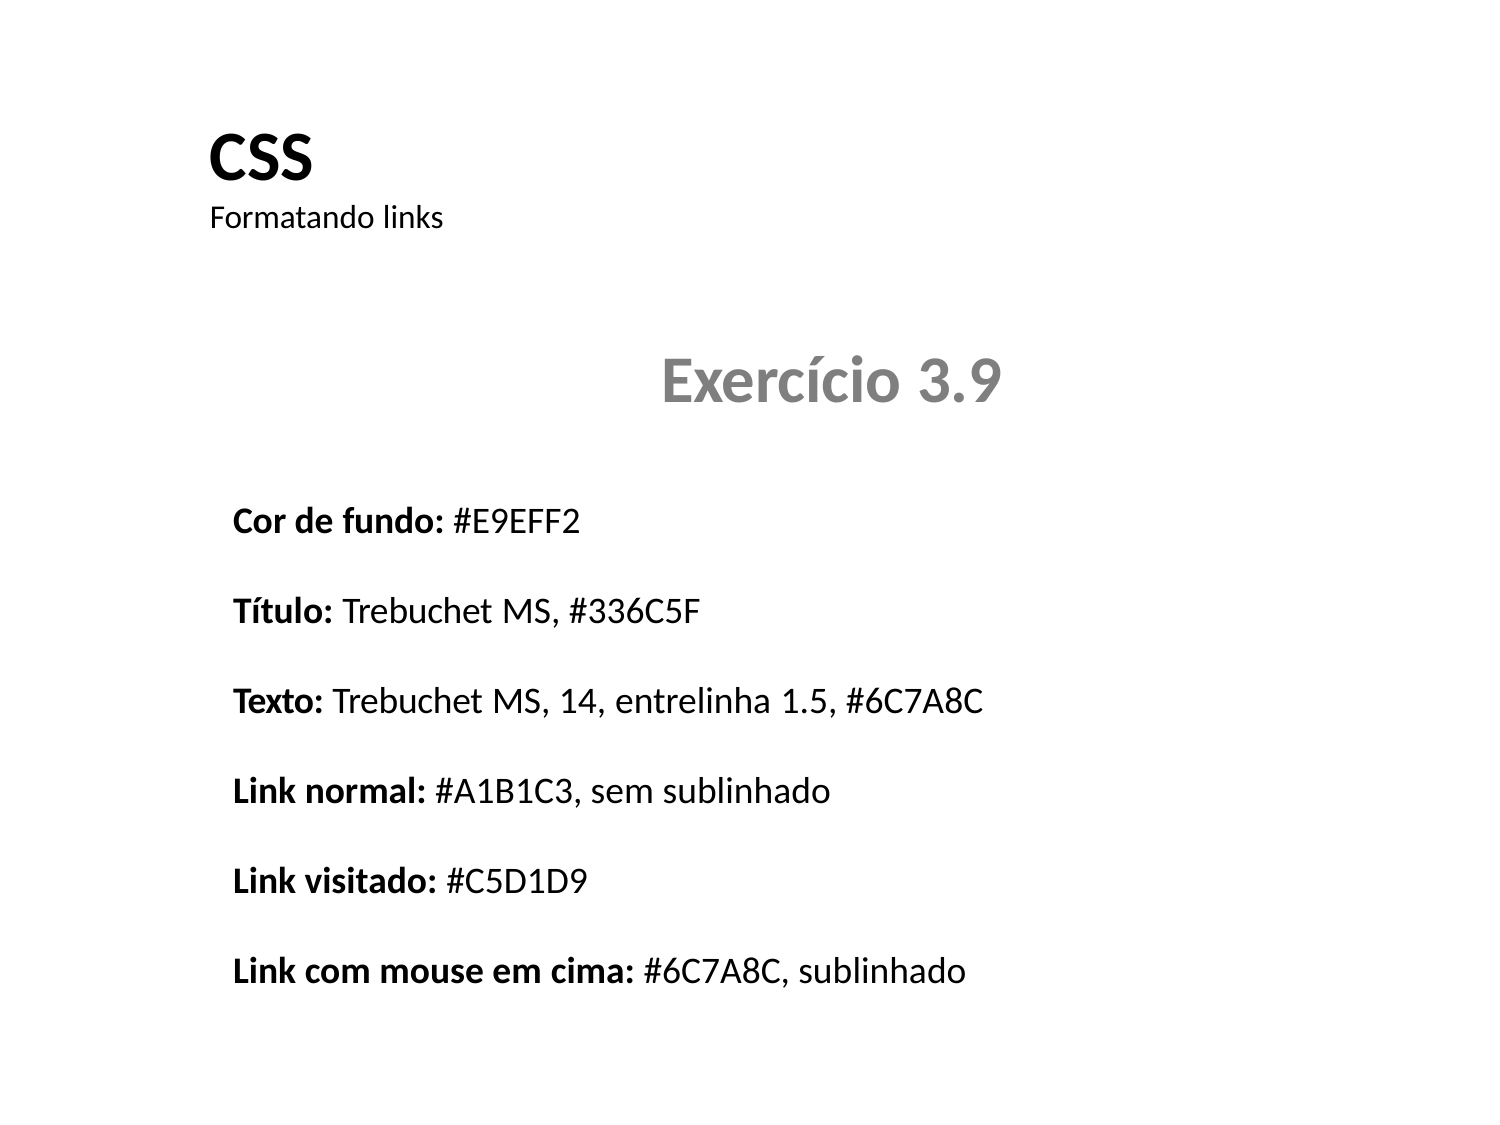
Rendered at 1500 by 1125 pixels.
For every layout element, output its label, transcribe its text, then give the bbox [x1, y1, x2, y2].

text_box Texto: Trebuchet MS, 14, entrelinha 1.5, #6C7A8C Link normal: #A1B1C3, sem sublinhado Link visitado: #C5D1D9 [233, 675, 1014, 901]
text_box Link com mouse em cima: #6C7A8C, sublinhado [233, 945, 992, 991]
text_box CSS Formatando links [209, 108, 469, 236]
text_box Cor de fundo: #E9EFF2 [233, 495, 607, 541]
text_box Exercício 3.9 [661, 334, 1029, 417]
text_box Título: Trebuchet MS, #336C5F [233, 585, 729, 631]
